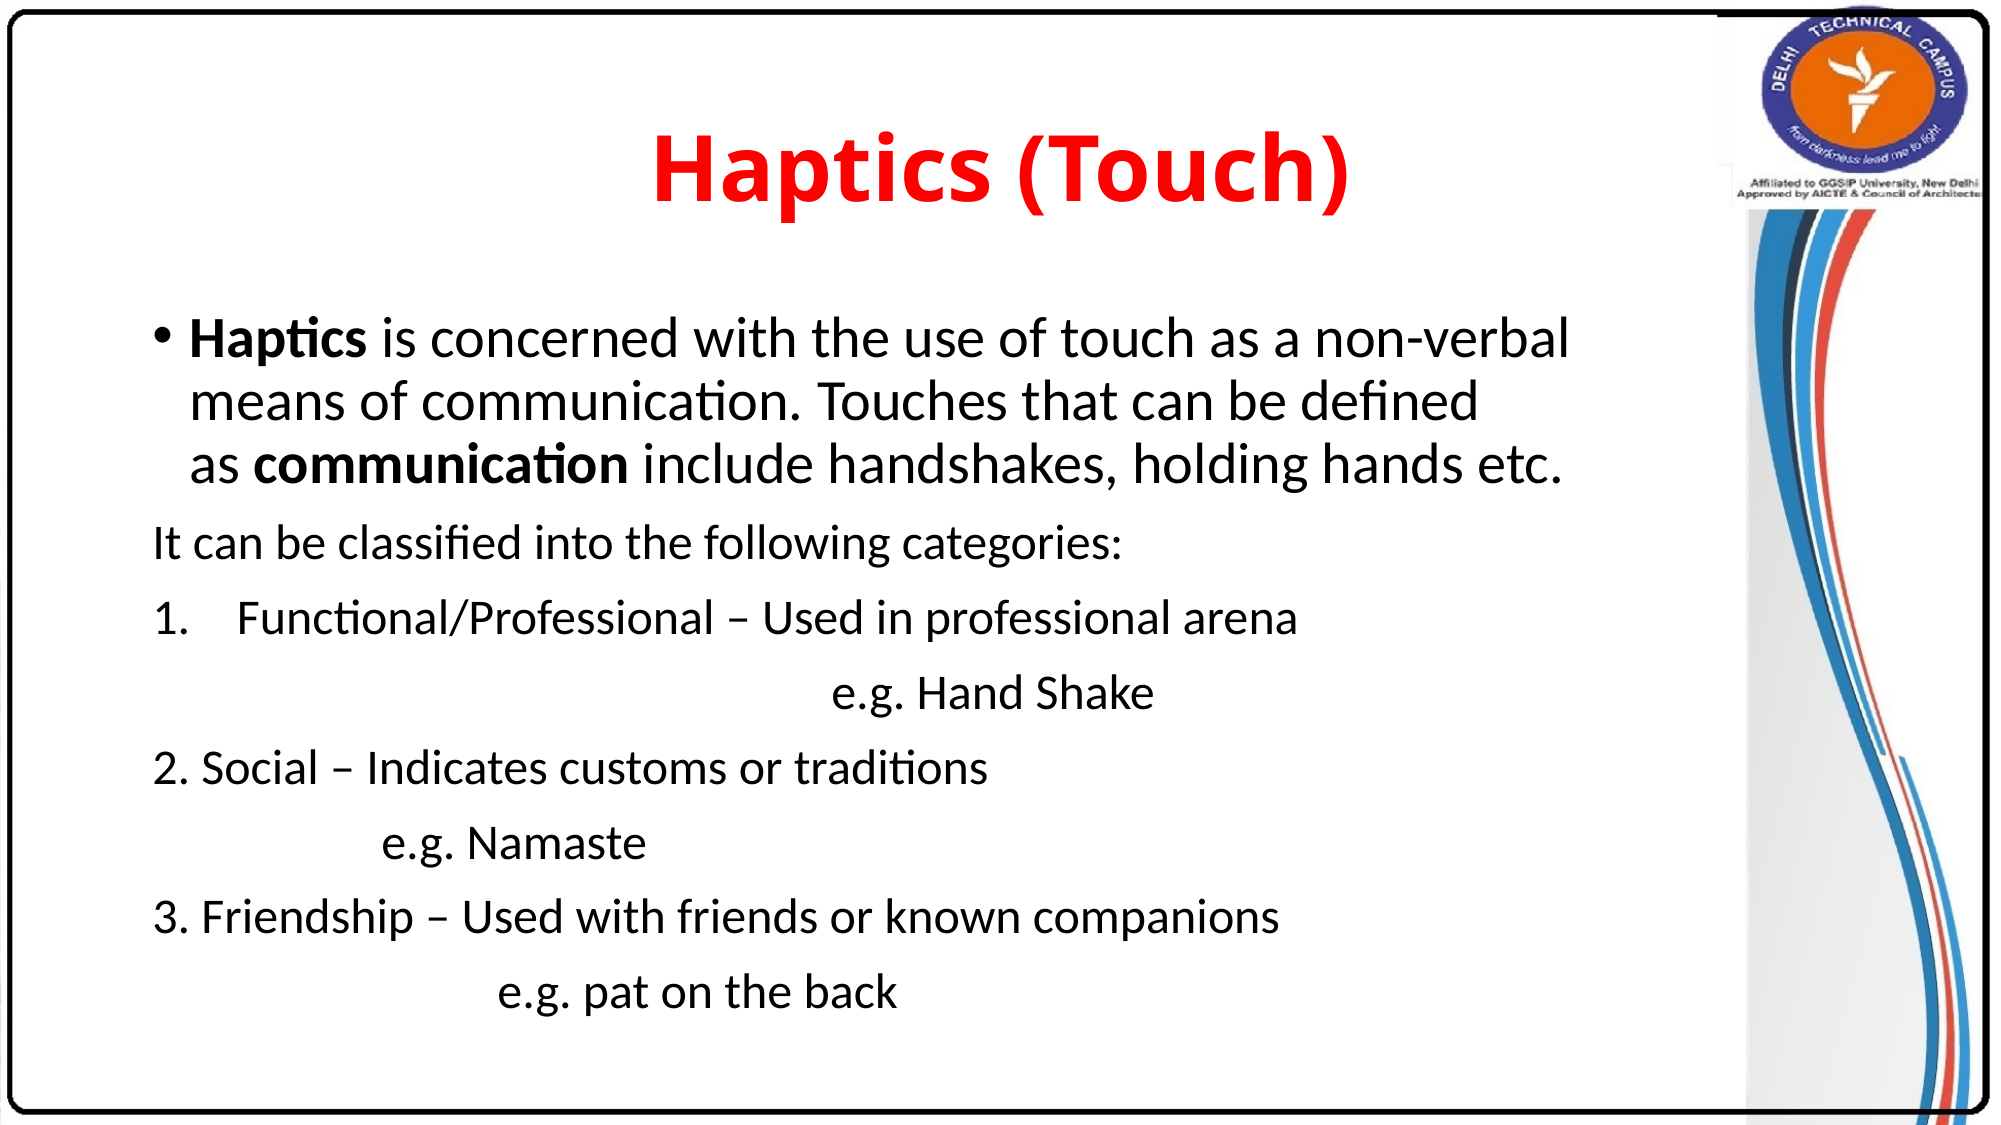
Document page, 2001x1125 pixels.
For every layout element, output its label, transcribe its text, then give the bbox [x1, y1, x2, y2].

picture [0, 0, 2001, 1125]
title Haptics (Touch) [137, 63, 1863, 281]
list Haptics is concerned with the use of touch as a non-verbal means of communication. Touches that can be defined as communication include handshakes, holding hands etc. It can be classified into the following categories: Functional/Professional – Used in professional arena e.g. Hand Shake 2. Social – Indicates customs or traditions e.g. Namaste 3. Friendship – Used with friends or known companions e.g. pat on the back [137, 299, 1737, 1014]
